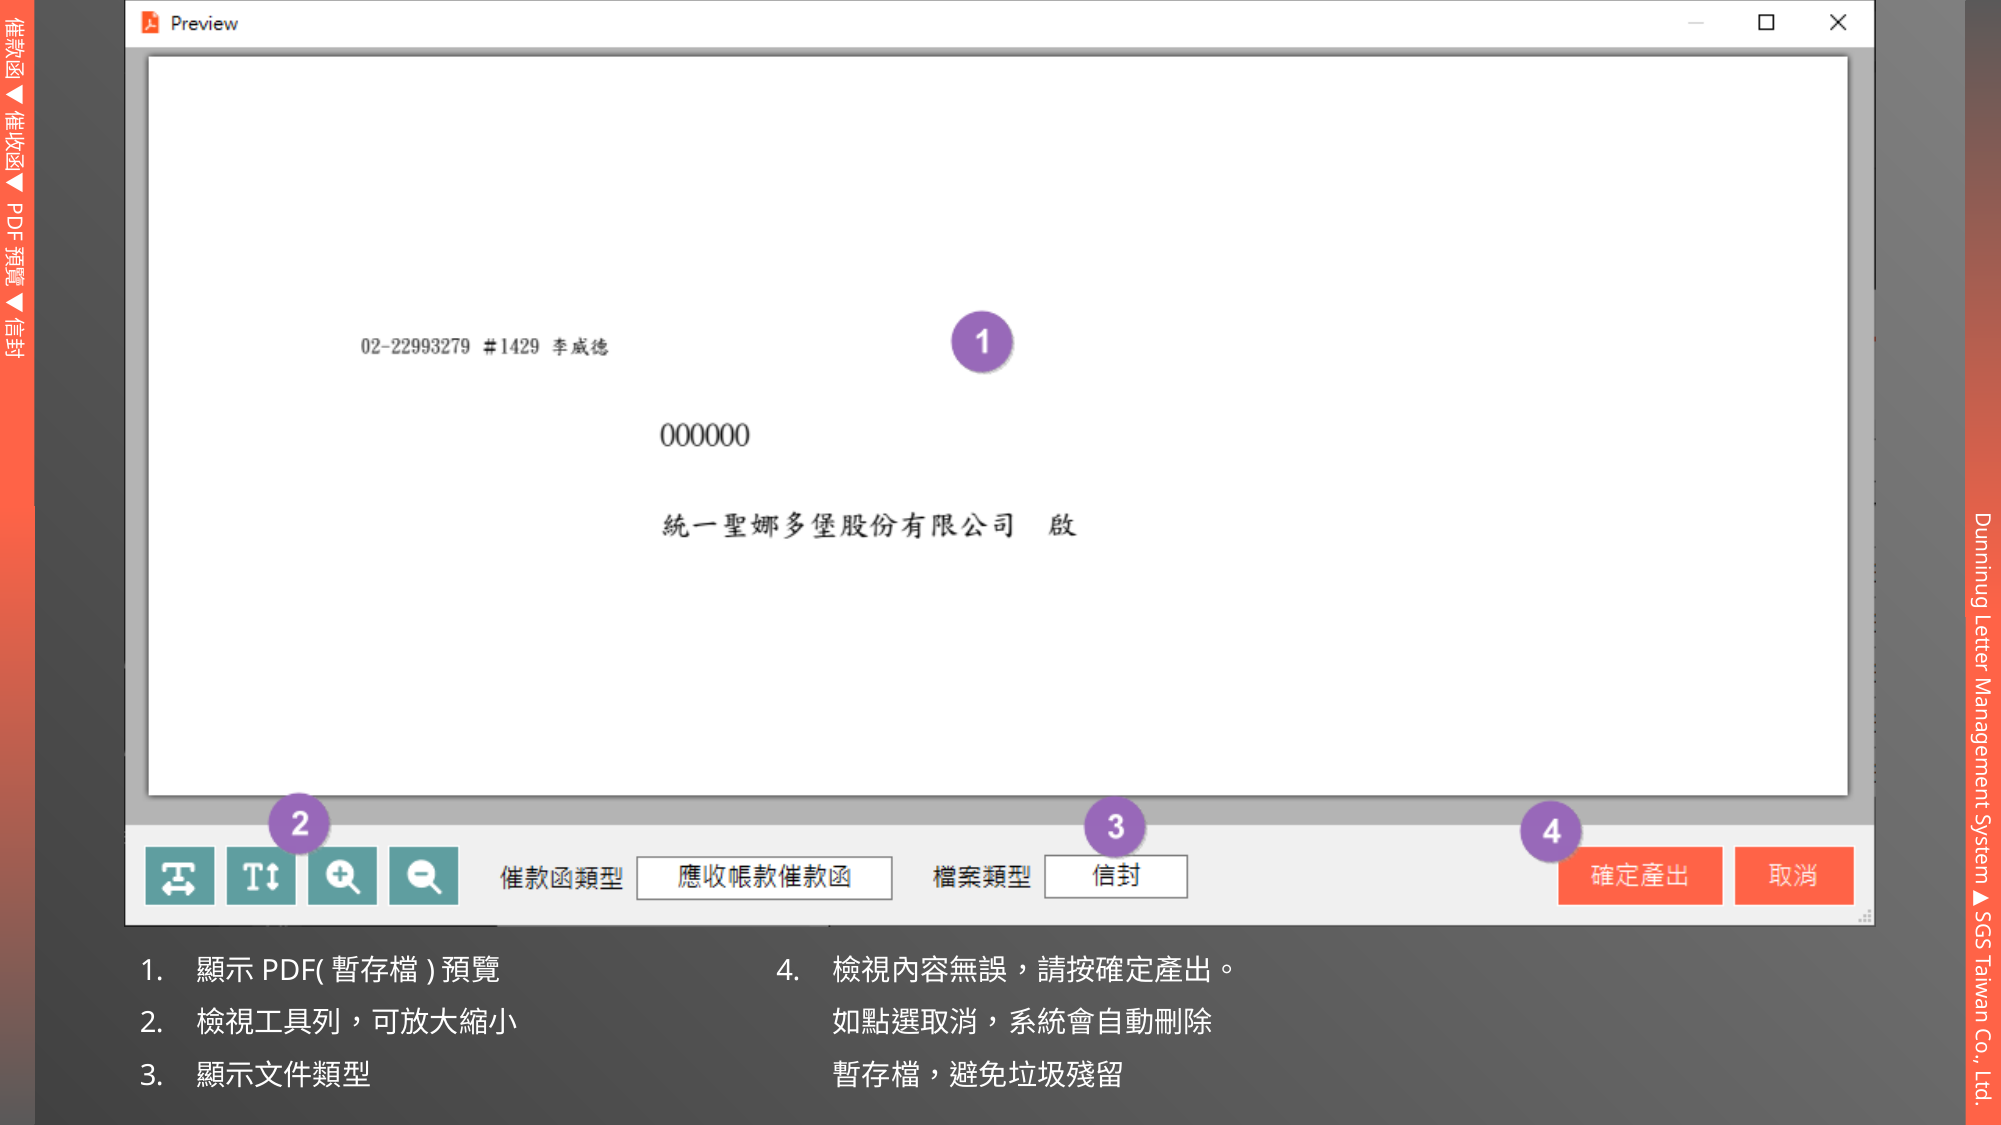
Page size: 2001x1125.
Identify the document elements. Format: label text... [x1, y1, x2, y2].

text_box Dunninug Letter Management System ▲ SGS Taiwan Co., Ltd. [1965, 0, 2000, 1125]
text_box 催款函 ▼ 催收函▼ PDF預覽 ▼ 信封 [0, 0, 35, 1125]
text_box 檢視內容無誤，請按確定產出。如點選取消，系統會自動刪除暫存檔，避免垃圾殘留 [761, 927, 1239, 1099]
text_box 顯示PDF(暫存檔)預覽 檢視工具列，可放大縮小 顯示文件類型 [125, 927, 602, 1099]
picture [124, 0, 1876, 927]
